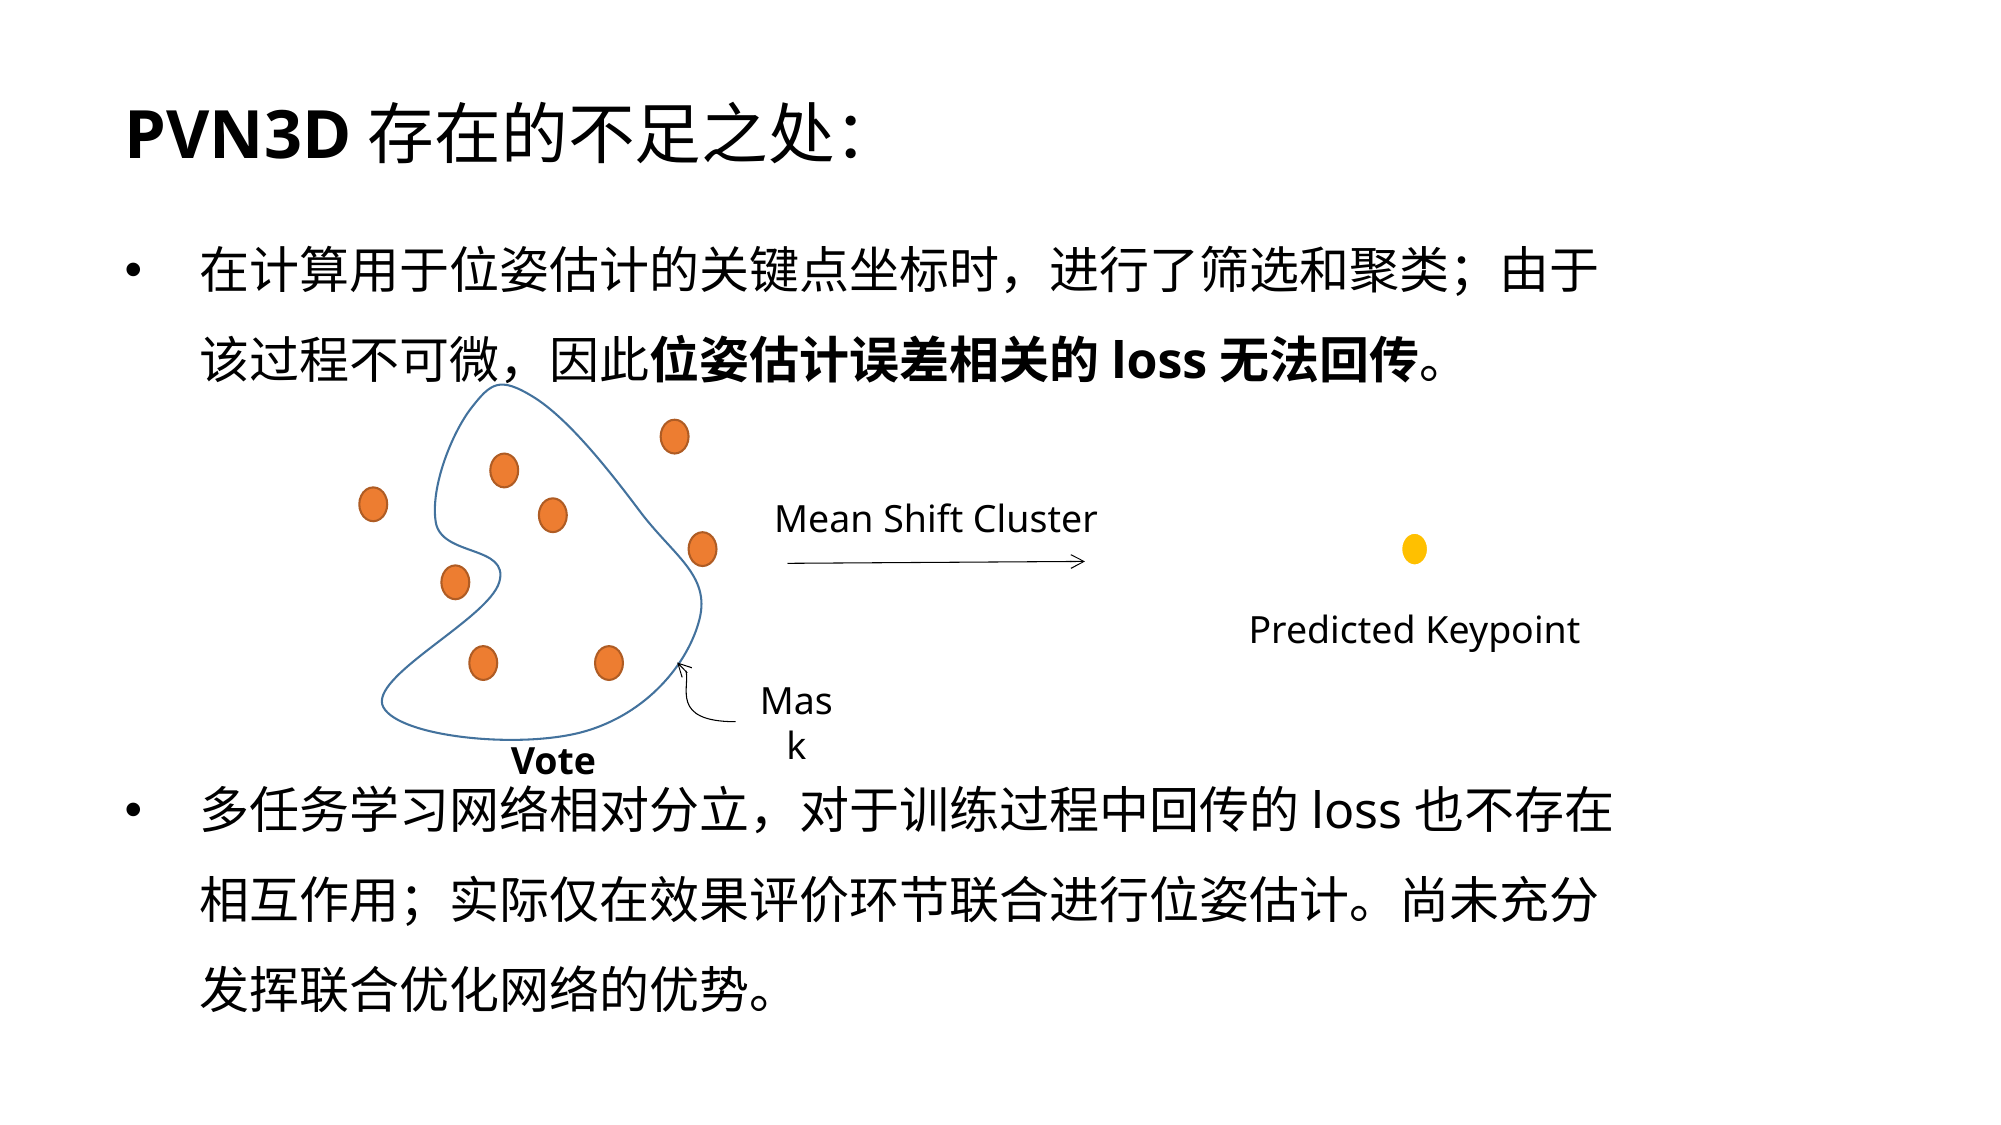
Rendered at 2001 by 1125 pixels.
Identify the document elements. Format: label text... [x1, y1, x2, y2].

text_box [358, 486, 389, 523]
text_box [687, 531, 718, 568]
text_box PVN3D存在的不足之处： [109, 84, 1549, 180]
text_box [440, 564, 471, 601]
text_box [659, 418, 690, 455]
text_box Vote [398, 729, 709, 790]
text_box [677, 662, 736, 700]
text_box [1399, 530, 1431, 568]
text_box Mean Shift Cluster [741, 487, 1131, 548]
text_box Mask [735, 669, 858, 775]
text_box Predicted Keypoint [1174, 598, 1655, 659]
text_box [380, 383, 703, 729]
text_box 在计算用于位姿估计的关键点坐标时，进行了筛选和聚类；由于该过程不可微，因此位姿估计误差相关的loss无法回传。 多任务学习网络相对分立，对于训练过程中回传的loss也不存在相互作用；实际仅在效果评价环节联合进行位姿估计。尚未充分发挥联合优化网络的优势。 [109, 201, 1655, 1027]
